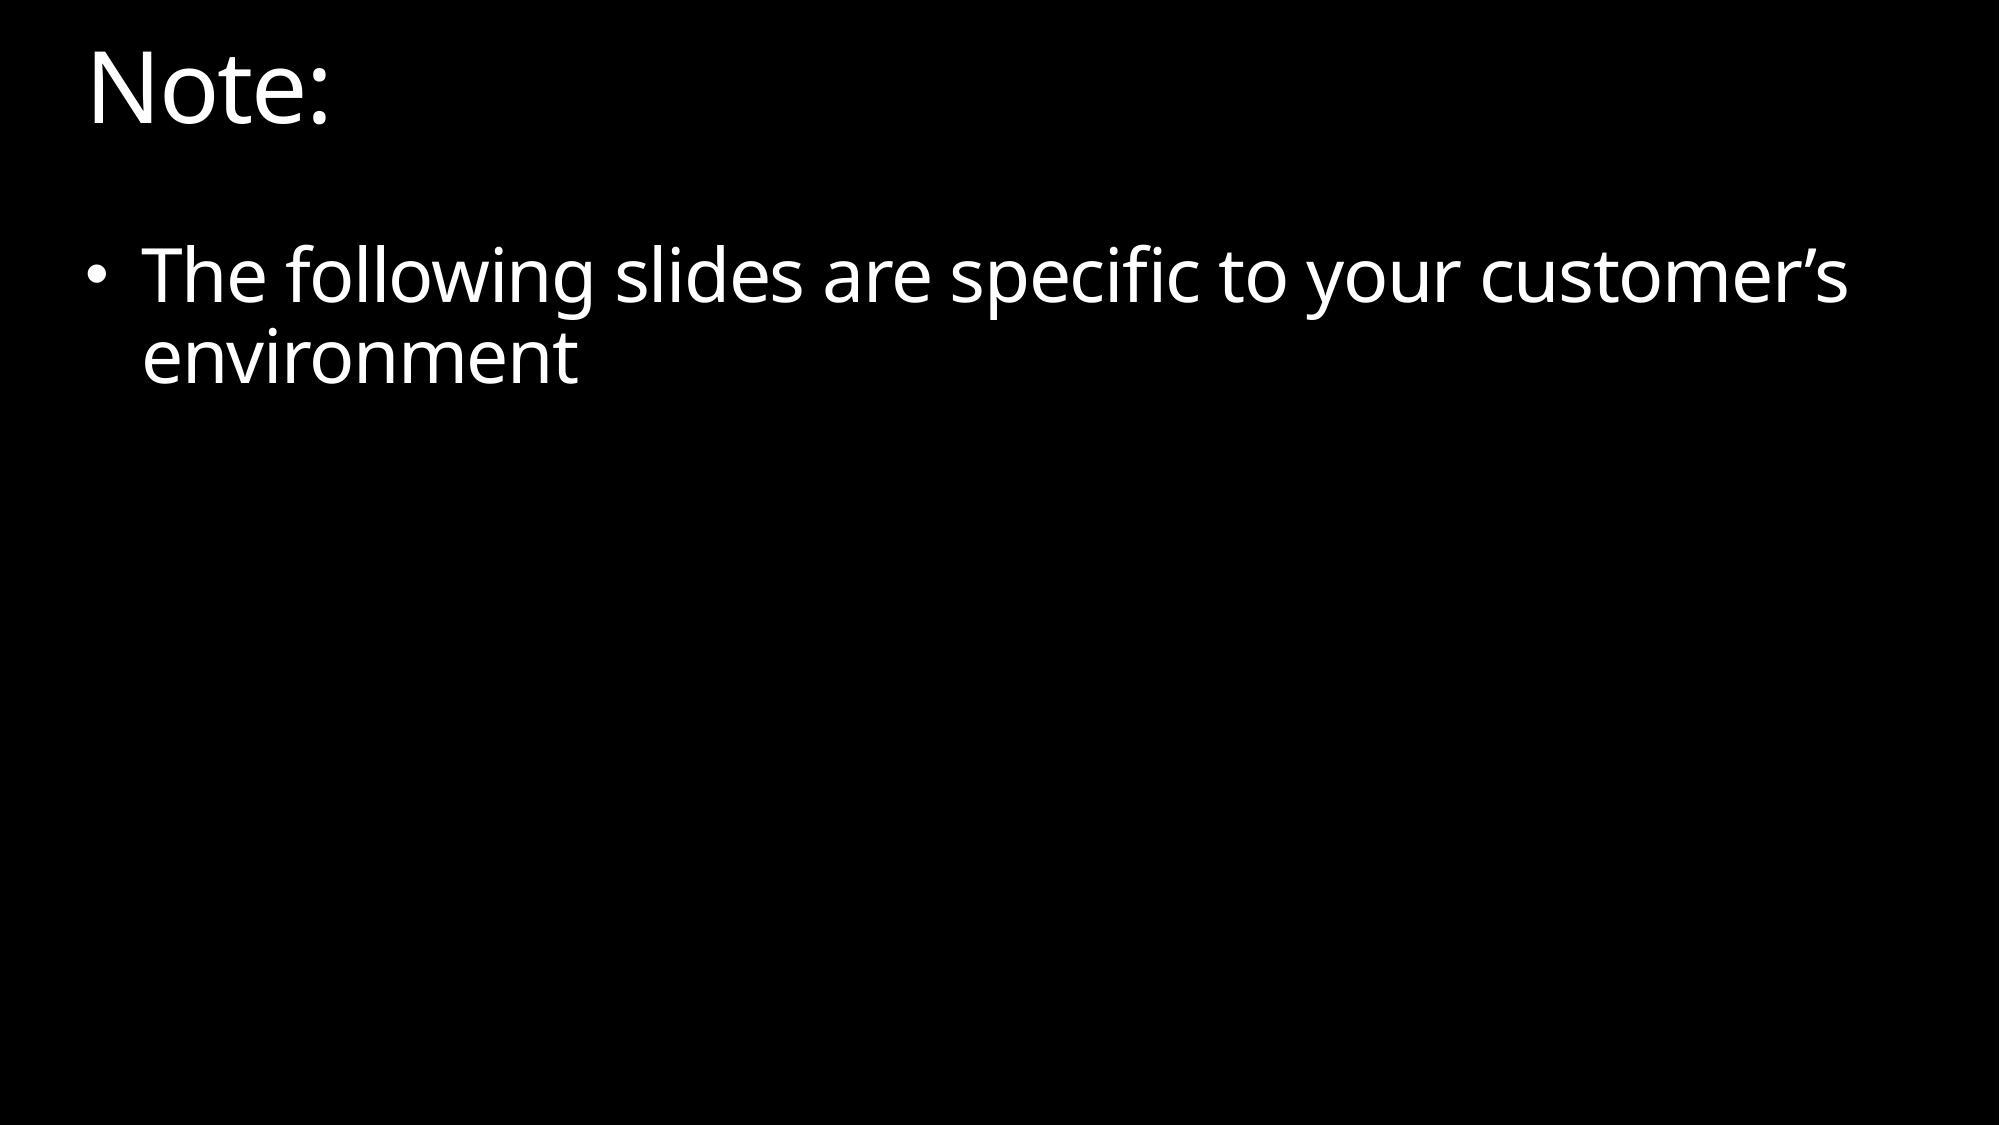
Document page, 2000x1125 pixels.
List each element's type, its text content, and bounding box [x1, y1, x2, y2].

list The following slides are specific to your customer’s environment [85, 237, 1914, 573]
title Note: [85, 37, 1915, 147]
